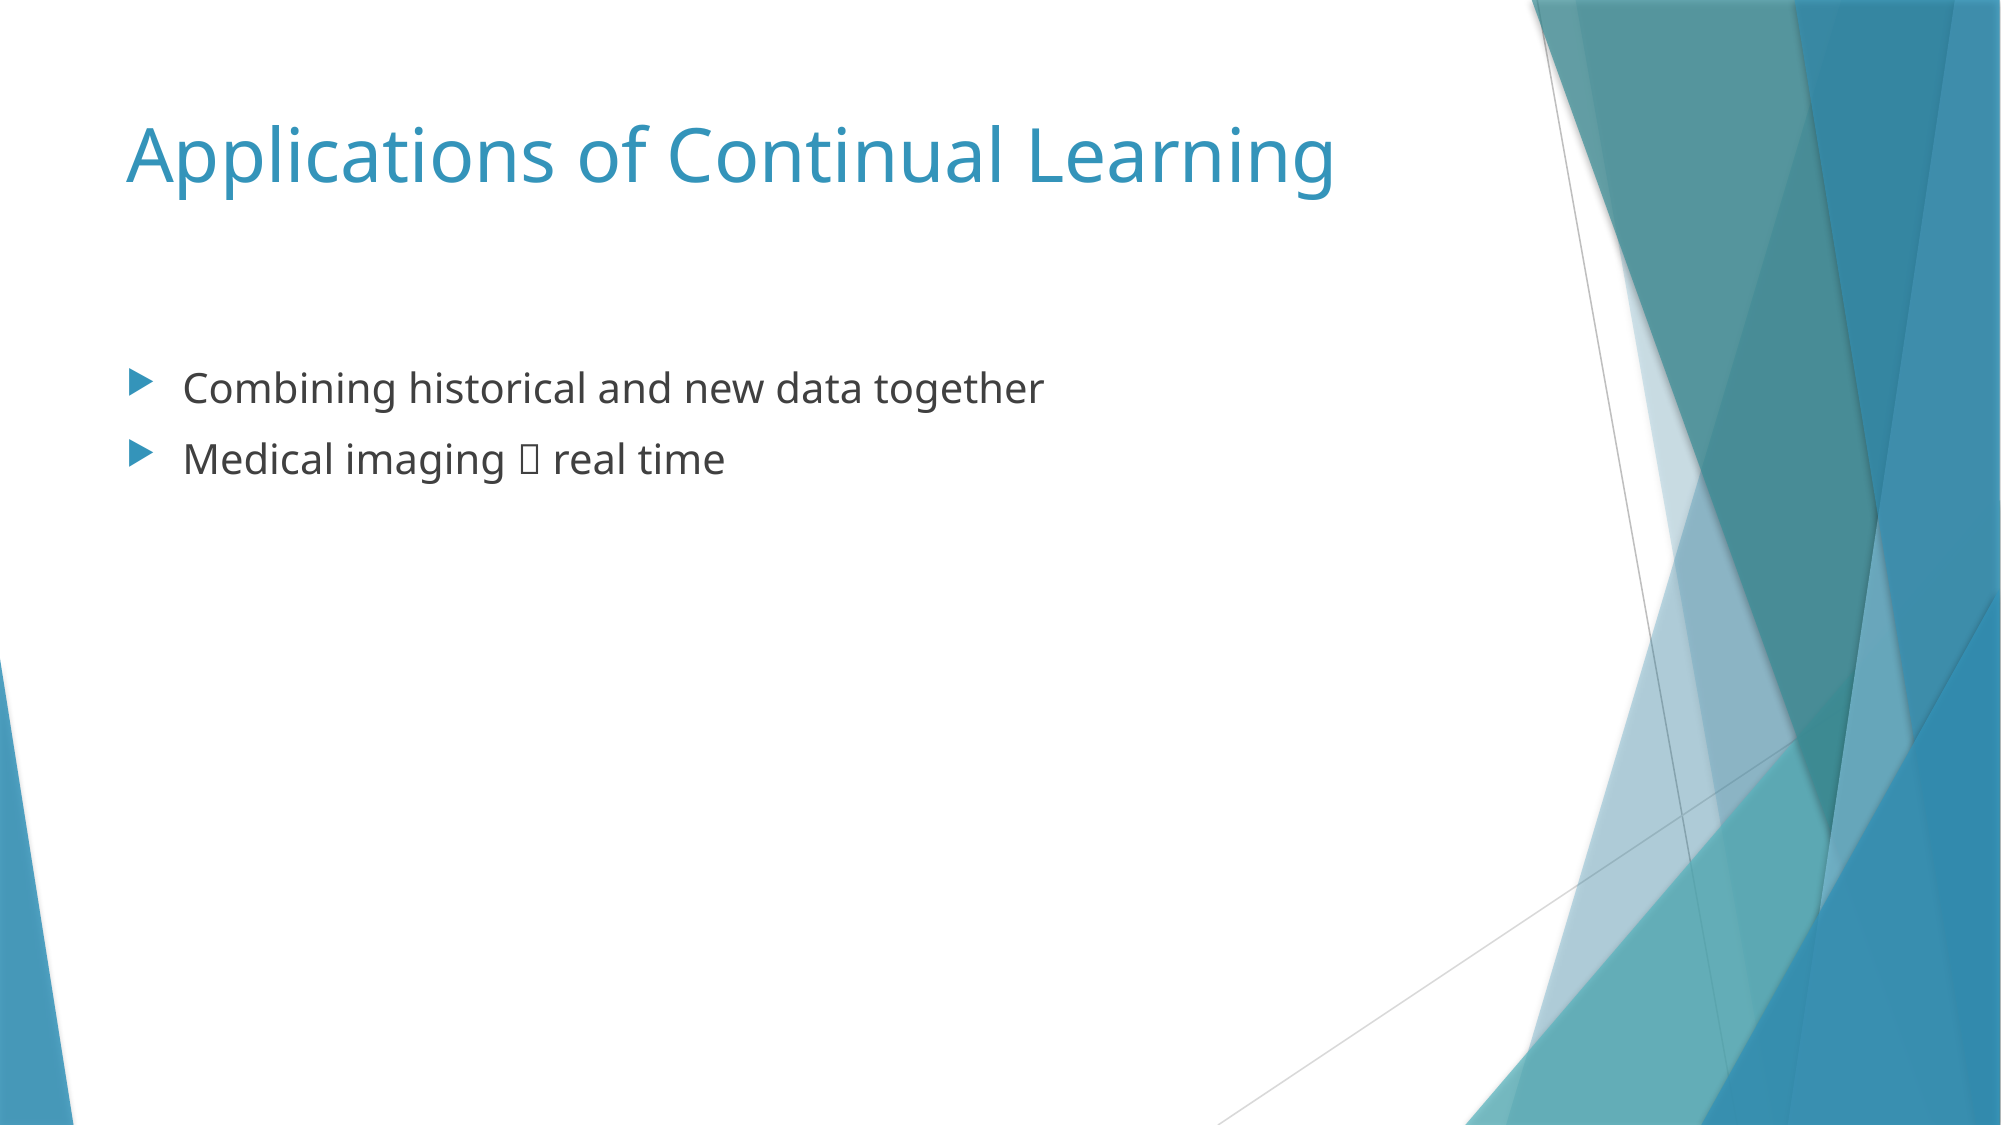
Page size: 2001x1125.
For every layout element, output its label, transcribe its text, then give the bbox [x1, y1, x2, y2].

title Applications of Continual Learning [111, 99, 1522, 317]
list Combining historical and new data together Medical imaging  real time [111, 354, 1522, 992]
